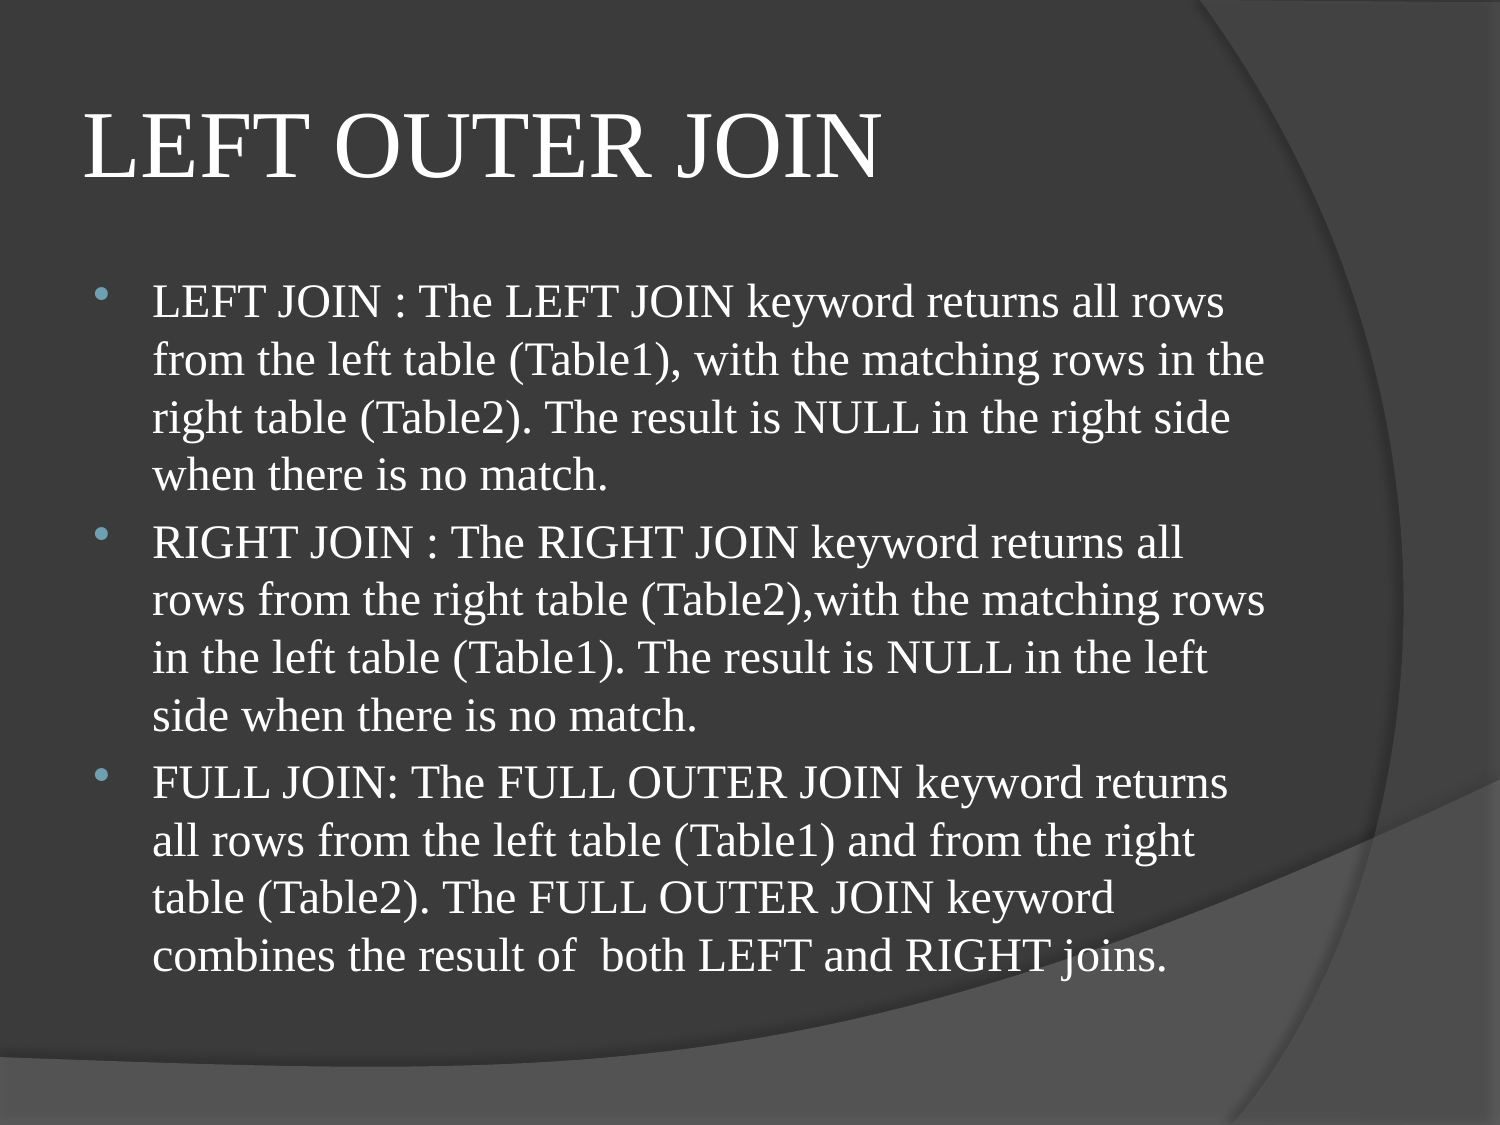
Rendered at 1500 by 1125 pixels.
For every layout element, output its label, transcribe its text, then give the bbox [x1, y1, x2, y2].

list LEFT JOIN : The LEFT JOIN keyword returns all rows from the left table (Table1), with the matching rows in the right table (Table2). The result is NULL in the right side when there is no match. RIGHT JOIN : The RIGHT JOIN keyword returns all rows from the right table (Table2),with the matching rows in the left table (Table1). The result is NULL in the left side when there is no match. FULL JOIN: The FULL OUTER JOIN keyword returns all rows from the left table (Table1) and from the right table (Table2). The FULL OUTER JOIN keyword combines the result of both LEFT and RIGHT joins. [75, 262, 1300, 1005]
title LEFT OUTER JOIN [75, 45, 1300, 233]
